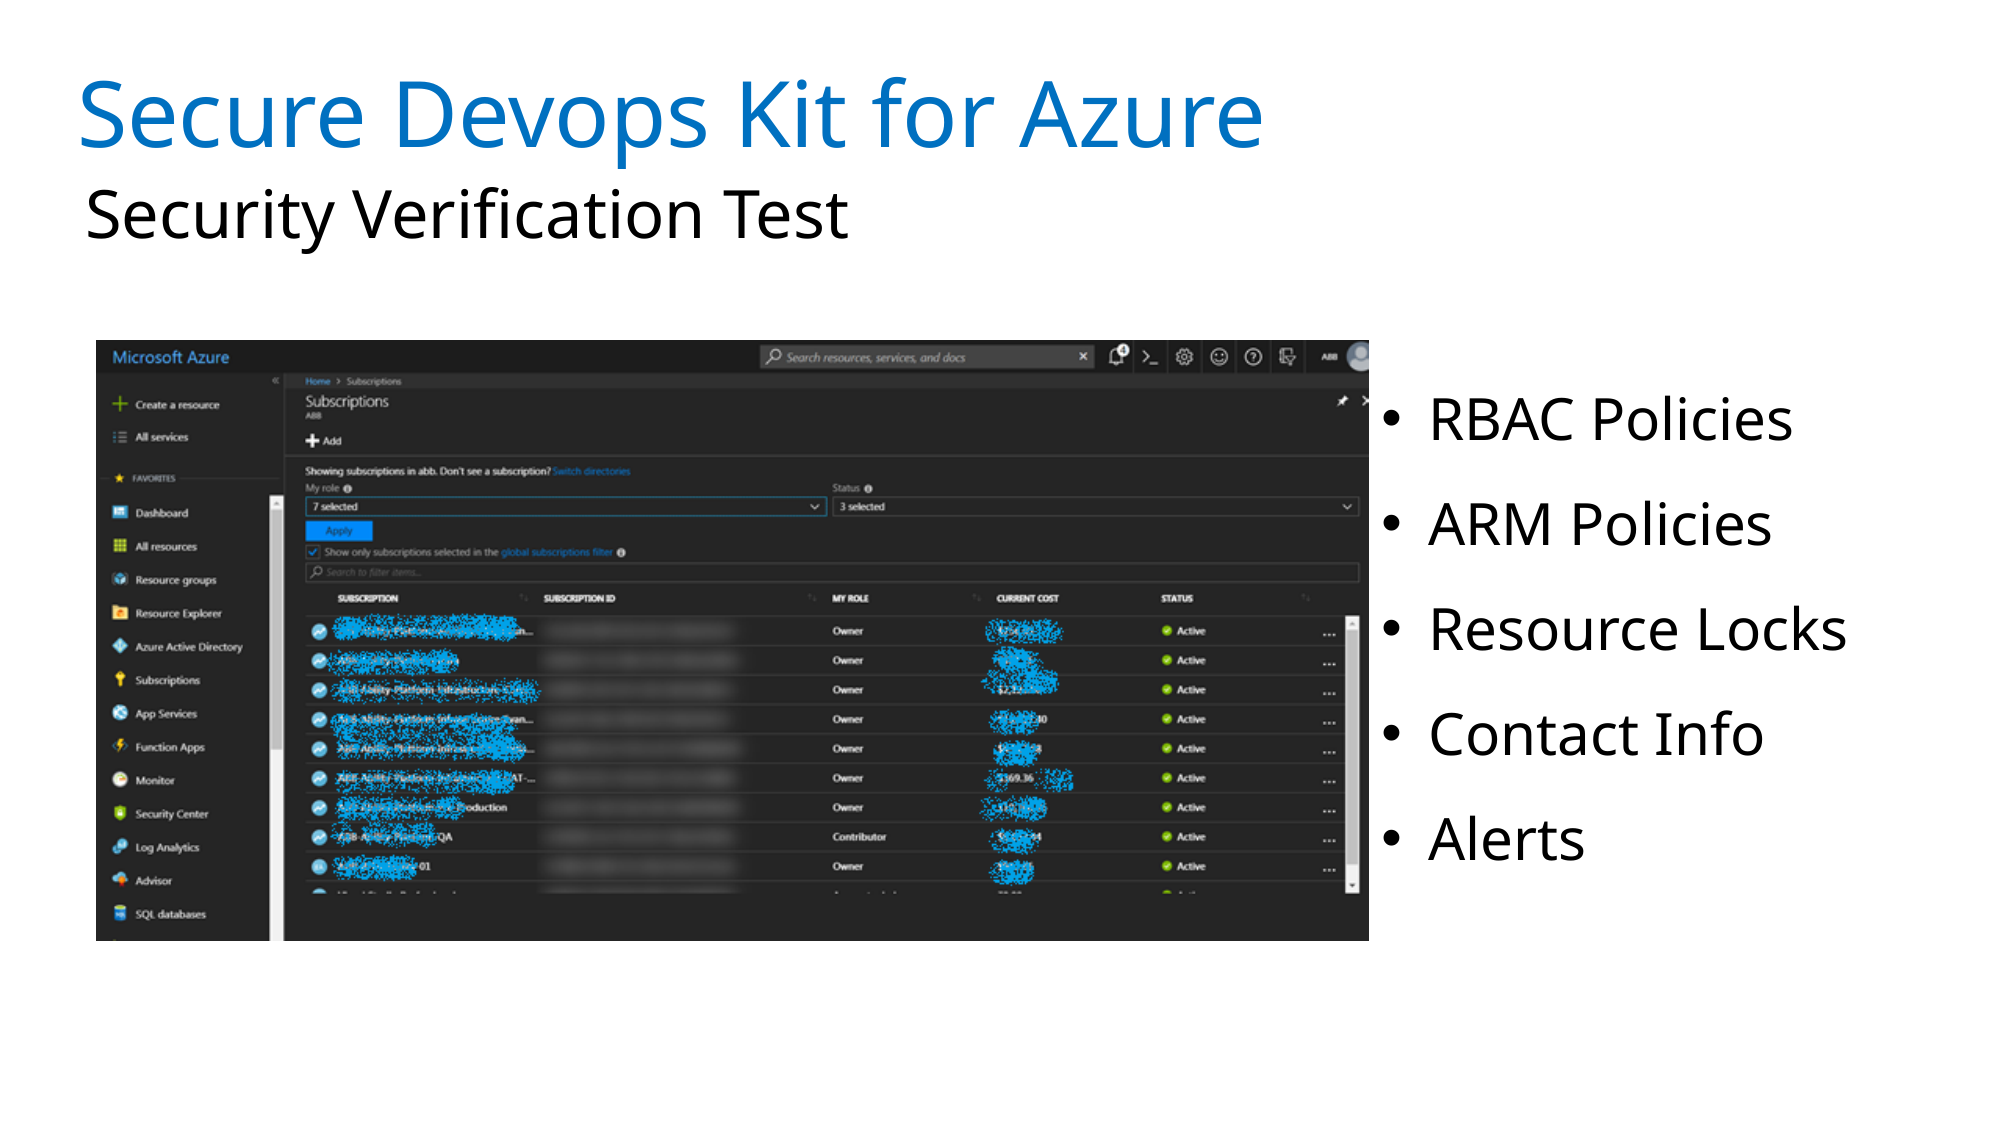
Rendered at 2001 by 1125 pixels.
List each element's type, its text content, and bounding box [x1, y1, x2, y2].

text_box Security Verification Test [70, 174, 1918, 261]
picture [96, 340, 1369, 941]
text_box Secure Devops Kit for Azure [62, 47, 1282, 173]
text_box RBAC Policies ARM Policies Resource Locks Contact Info Alerts [1369, 340, 1864, 880]
